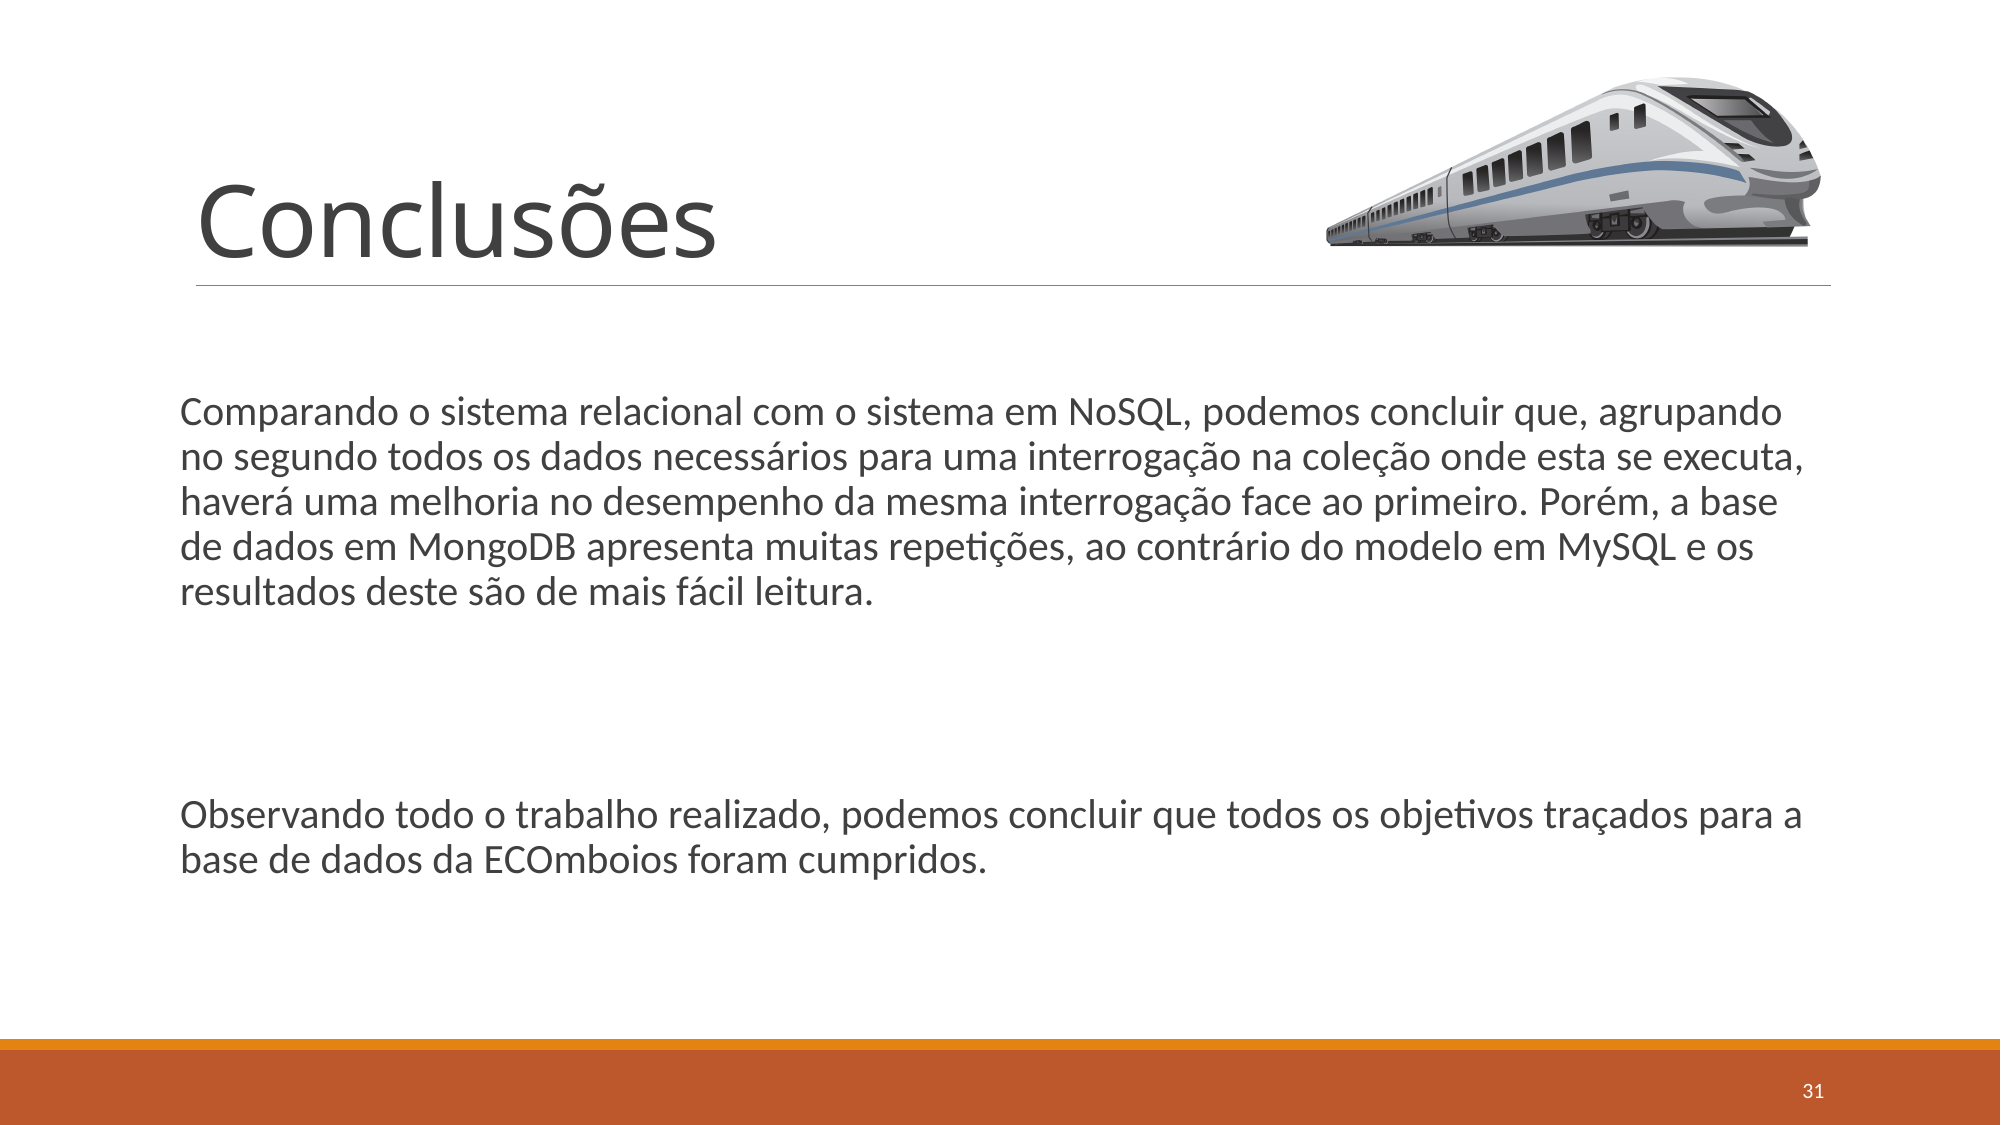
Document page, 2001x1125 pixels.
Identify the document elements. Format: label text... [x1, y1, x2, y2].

slide_number 31 [1624, 1059, 1840, 1120]
picture [1317, 71, 1831, 247]
list Comparando o sistema relacional com o sistema em NoSQL, podemos concluir que, agrupando no segundo todos os dados necessários para uma interrogação na coleção onde esta se executa, haverá uma melhoria no desempenho da mesma interrogação face ao primeiro. Porém, a base de dados em MongoDB apresenta muitas repetições, ao contrário do modelo em MySQL e os resultados deste são de mais fácil leitura. Observando todo o trabalho realizado, podemos concluir que todos os objetivos traçados para a base de dados da ECOmboios foram cumpridos. [180, 302, 1830, 963]
title Conclusões [180, 47, 1830, 285]
